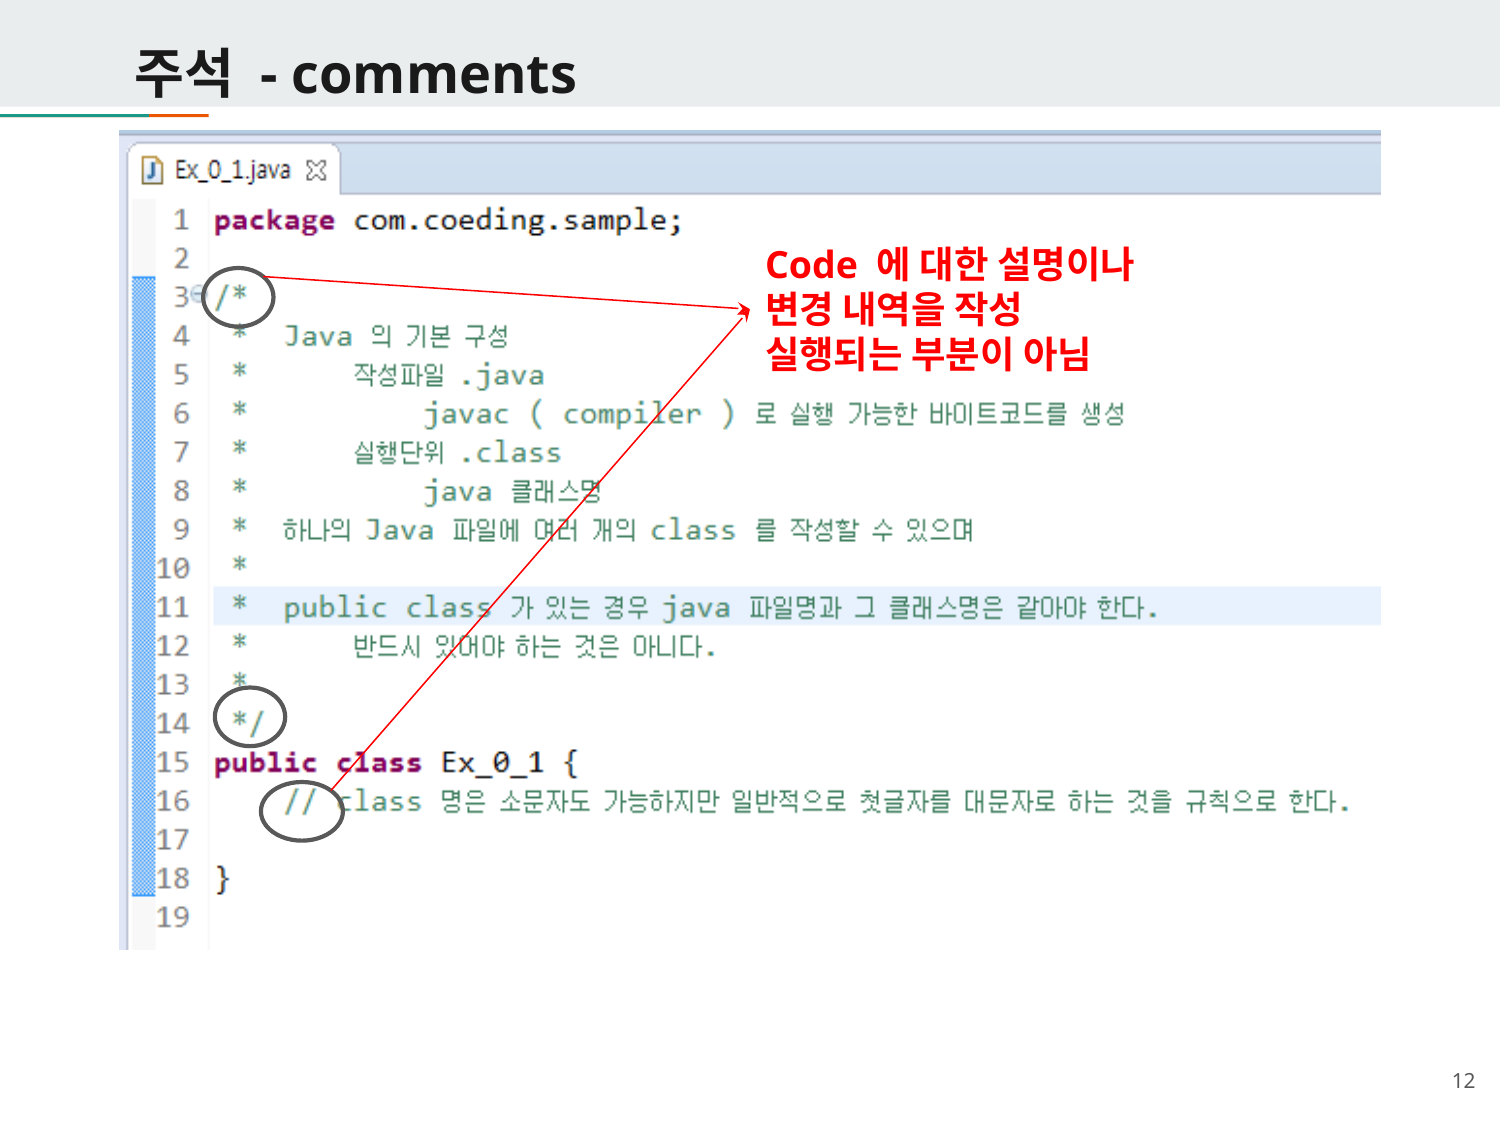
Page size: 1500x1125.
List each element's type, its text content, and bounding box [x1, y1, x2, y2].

title 주석 - comments [119, 13, 1381, 129]
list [119, 130, 1382, 950]
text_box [330, 308, 751, 791]
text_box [262, 276, 751, 310]
slide_number ‹#› [1400, 1038, 1491, 1125]
